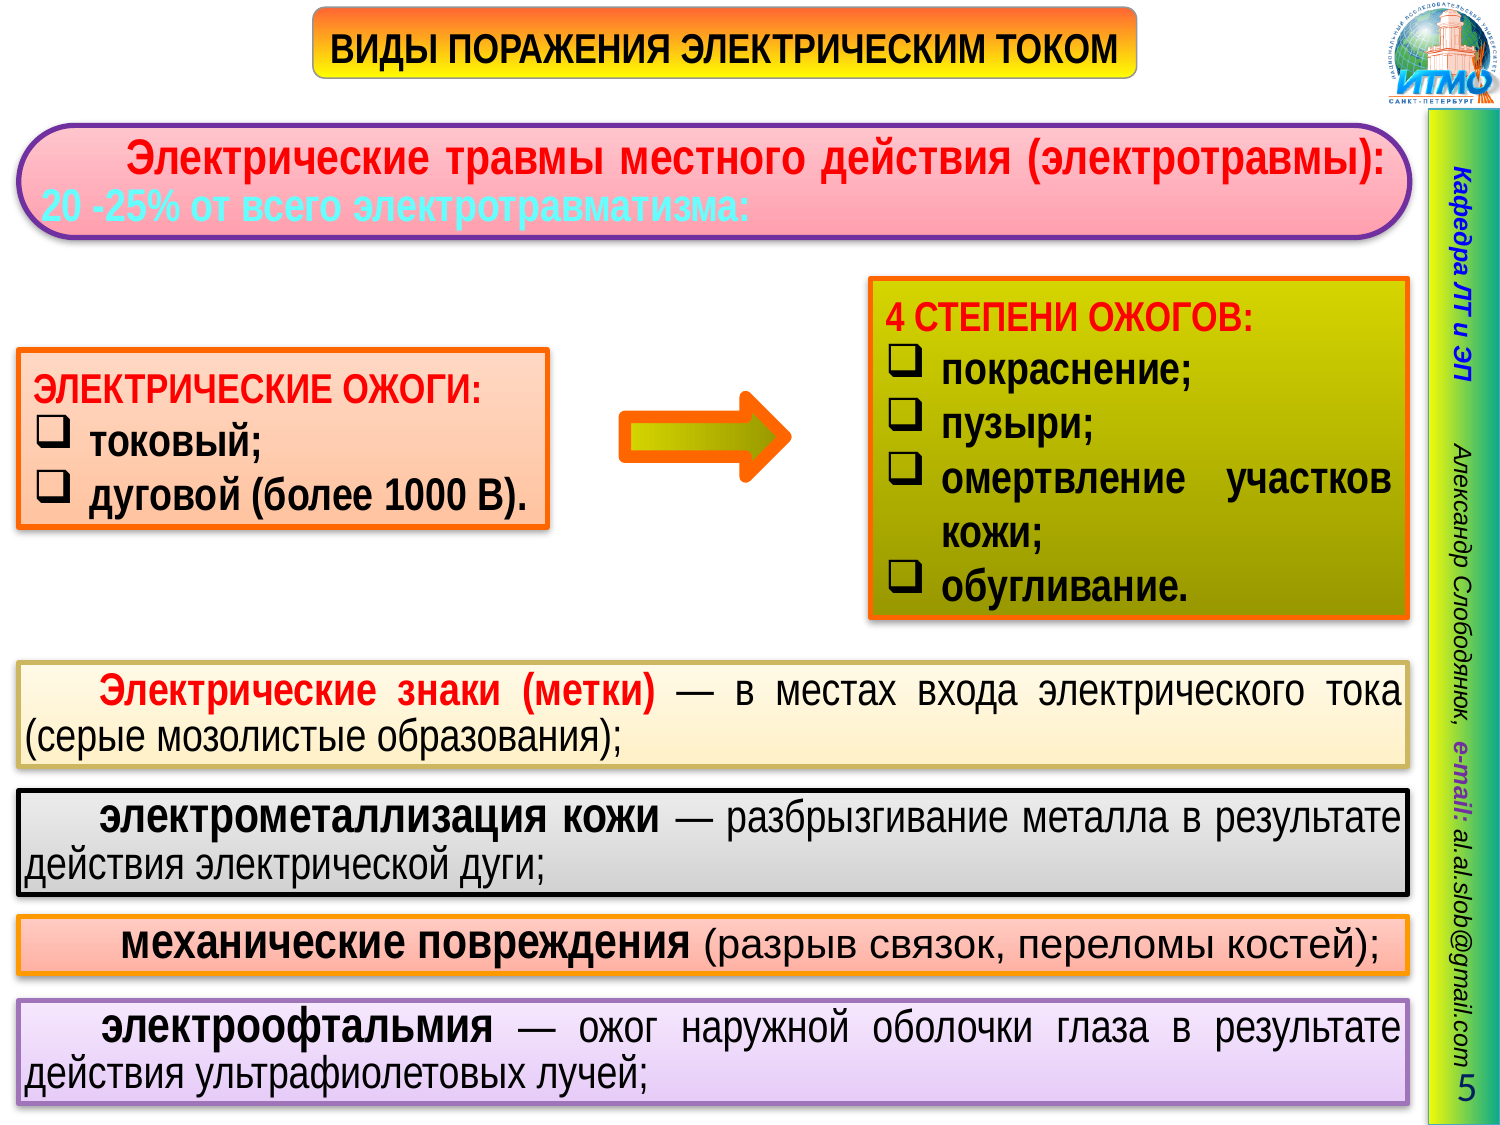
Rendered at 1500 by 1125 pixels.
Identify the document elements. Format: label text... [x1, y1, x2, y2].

text_box Электрические знаки (метки) — в местах входа электрического тока (серые мозолистые образования); [18, 662, 1376, 767]
text_box Электрические травмы местного действия (электротравмы): 20 -25% от всего электротравматизма: [17, 124, 1376, 239]
text_box ВИДЫ ПОРАЖЕНИЯ ЭЛЕКТРИЧЕСКИМ ТОКОМ [312, 7, 1137, 79]
text_box механические повреждения (разрыв связок, переломы костей); [18, 916, 1376, 975]
text_box [624, 397, 786, 477]
text_box электрометаллизация кожи — разбрызгивание металла в результате действия электрической дуги; [18, 790, 1376, 895]
text_box электроофтальмия — ожог наружной оболочки глаза в результате действия ультрафиолетовых лучей; [18, 1000, 1376, 1104]
text_box ЭЛЕКТРИЧЕСКИЕ ОЖОГИ: токовый; дуговой (более 1000 В). [18, 349, 548, 528]
text_box 4 СТЕПЕНИ ОЖОГОВ: покраснение; пузыри; омертвление участков кожи; обугливание. [870, 277, 1376, 619]
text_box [1382, 0, 1500, 1125]
